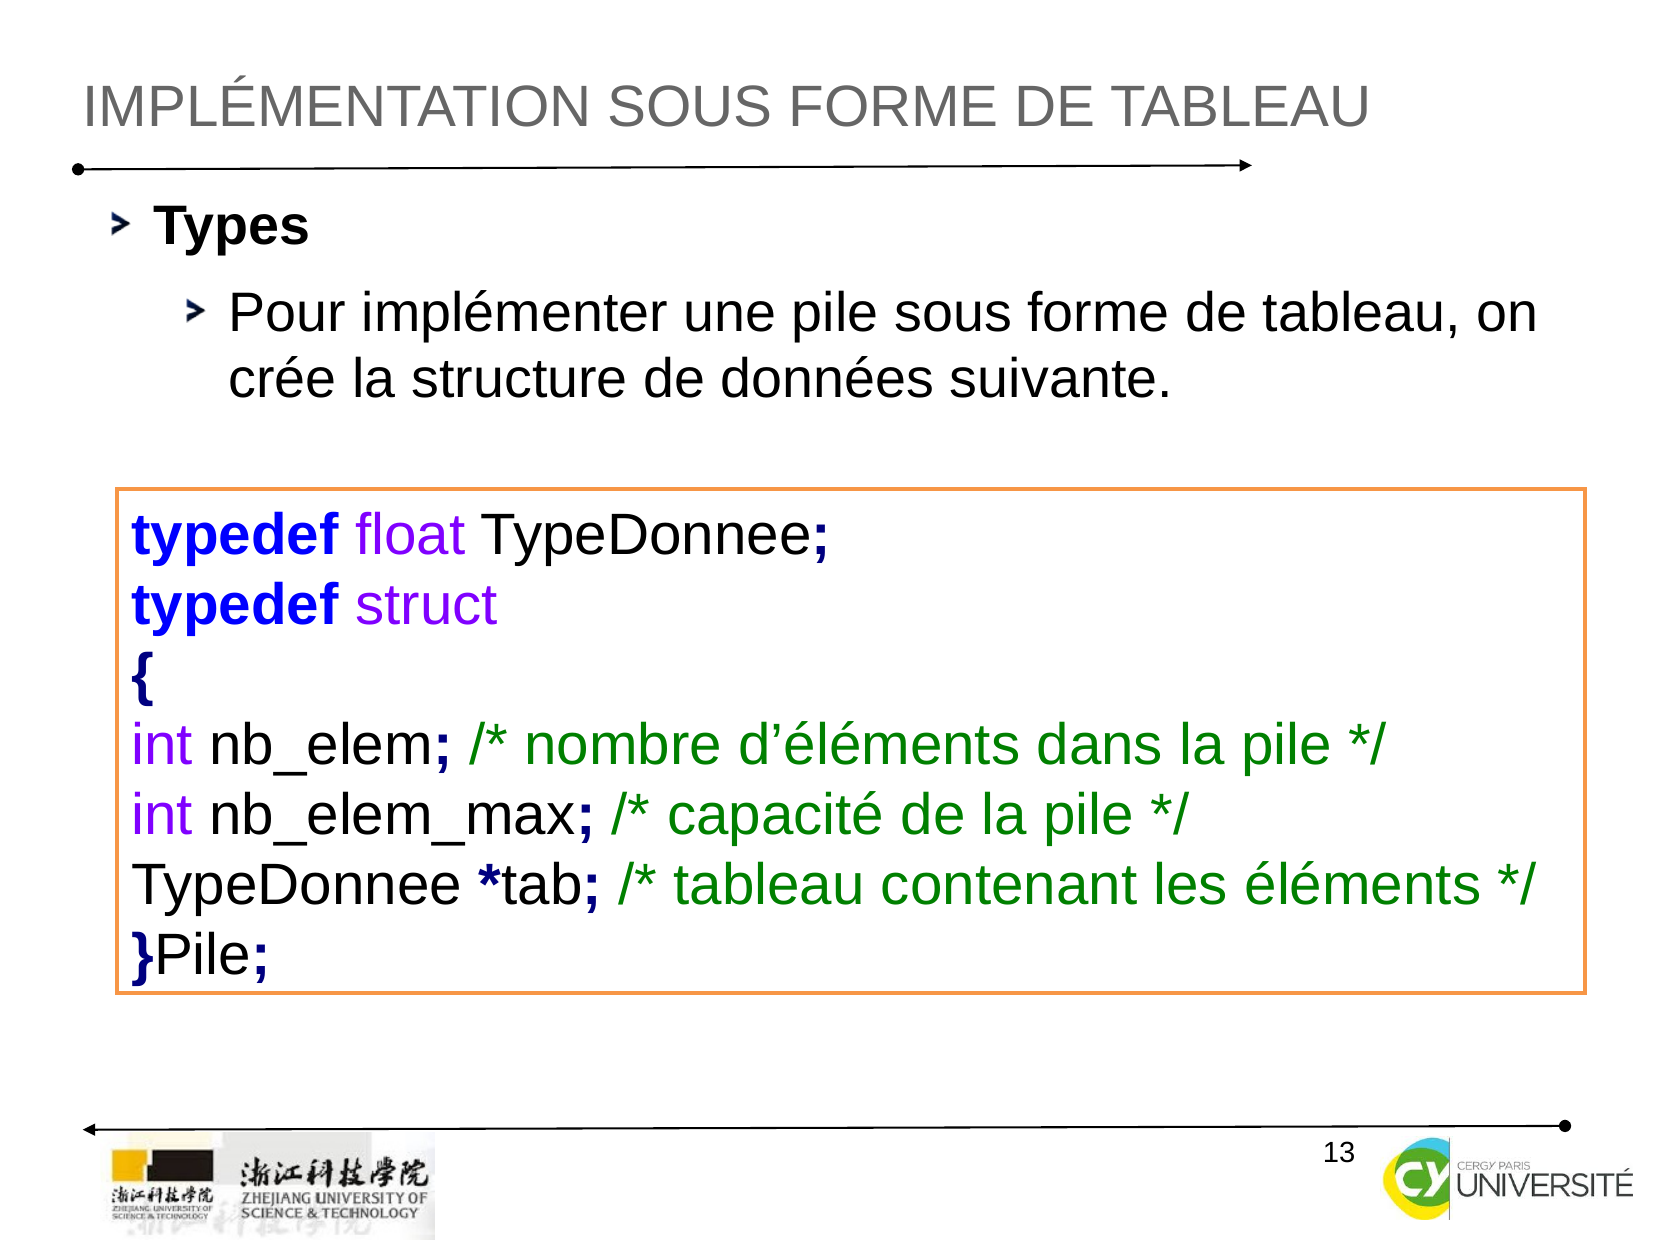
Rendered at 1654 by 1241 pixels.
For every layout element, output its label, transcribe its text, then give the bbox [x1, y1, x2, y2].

picture [1380, 1136, 1633, 1220]
text_box typedef float TypeDonnee; typedef struct { int nb_elem; /* nombre d’éléments dans la pile */ int nb_elem_max; /* capacité de la pile */ TypeDonnee *tab; /* tableau contenant les éléments */ }Pile; [115, 487, 1587, 995]
picture [175, 289, 215, 329]
text_box IMPLÉMENTATION SOUS FORME DE TABLEAU [82, 49, 1571, 158]
picture [100, 202, 140, 242]
picture [100, 1167, 435, 1240]
text_box Types Pour implémenter une pile sous forme de tableau, on crée la structure de données suivante. [82, 188, 1565, 1167]
